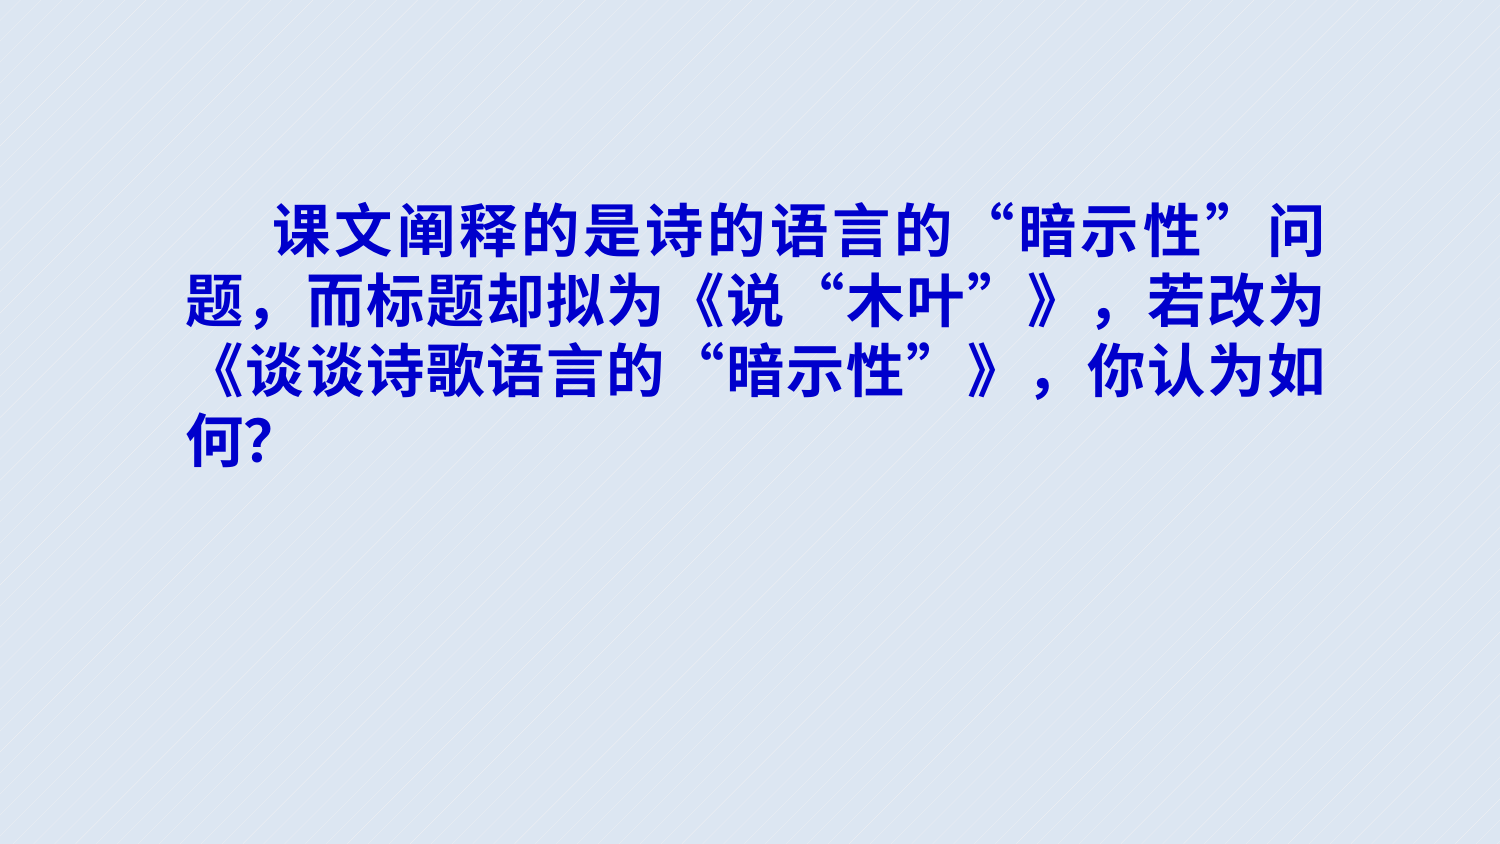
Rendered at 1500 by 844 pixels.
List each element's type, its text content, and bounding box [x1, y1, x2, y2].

text_box 课文阐释的是诗的语言的“暗示性”问题，而标题却拟为《说“木叶”》，若改为《谈谈诗歌语言的“暗示性”》，你认为如何？ [171, 187, 1341, 482]
